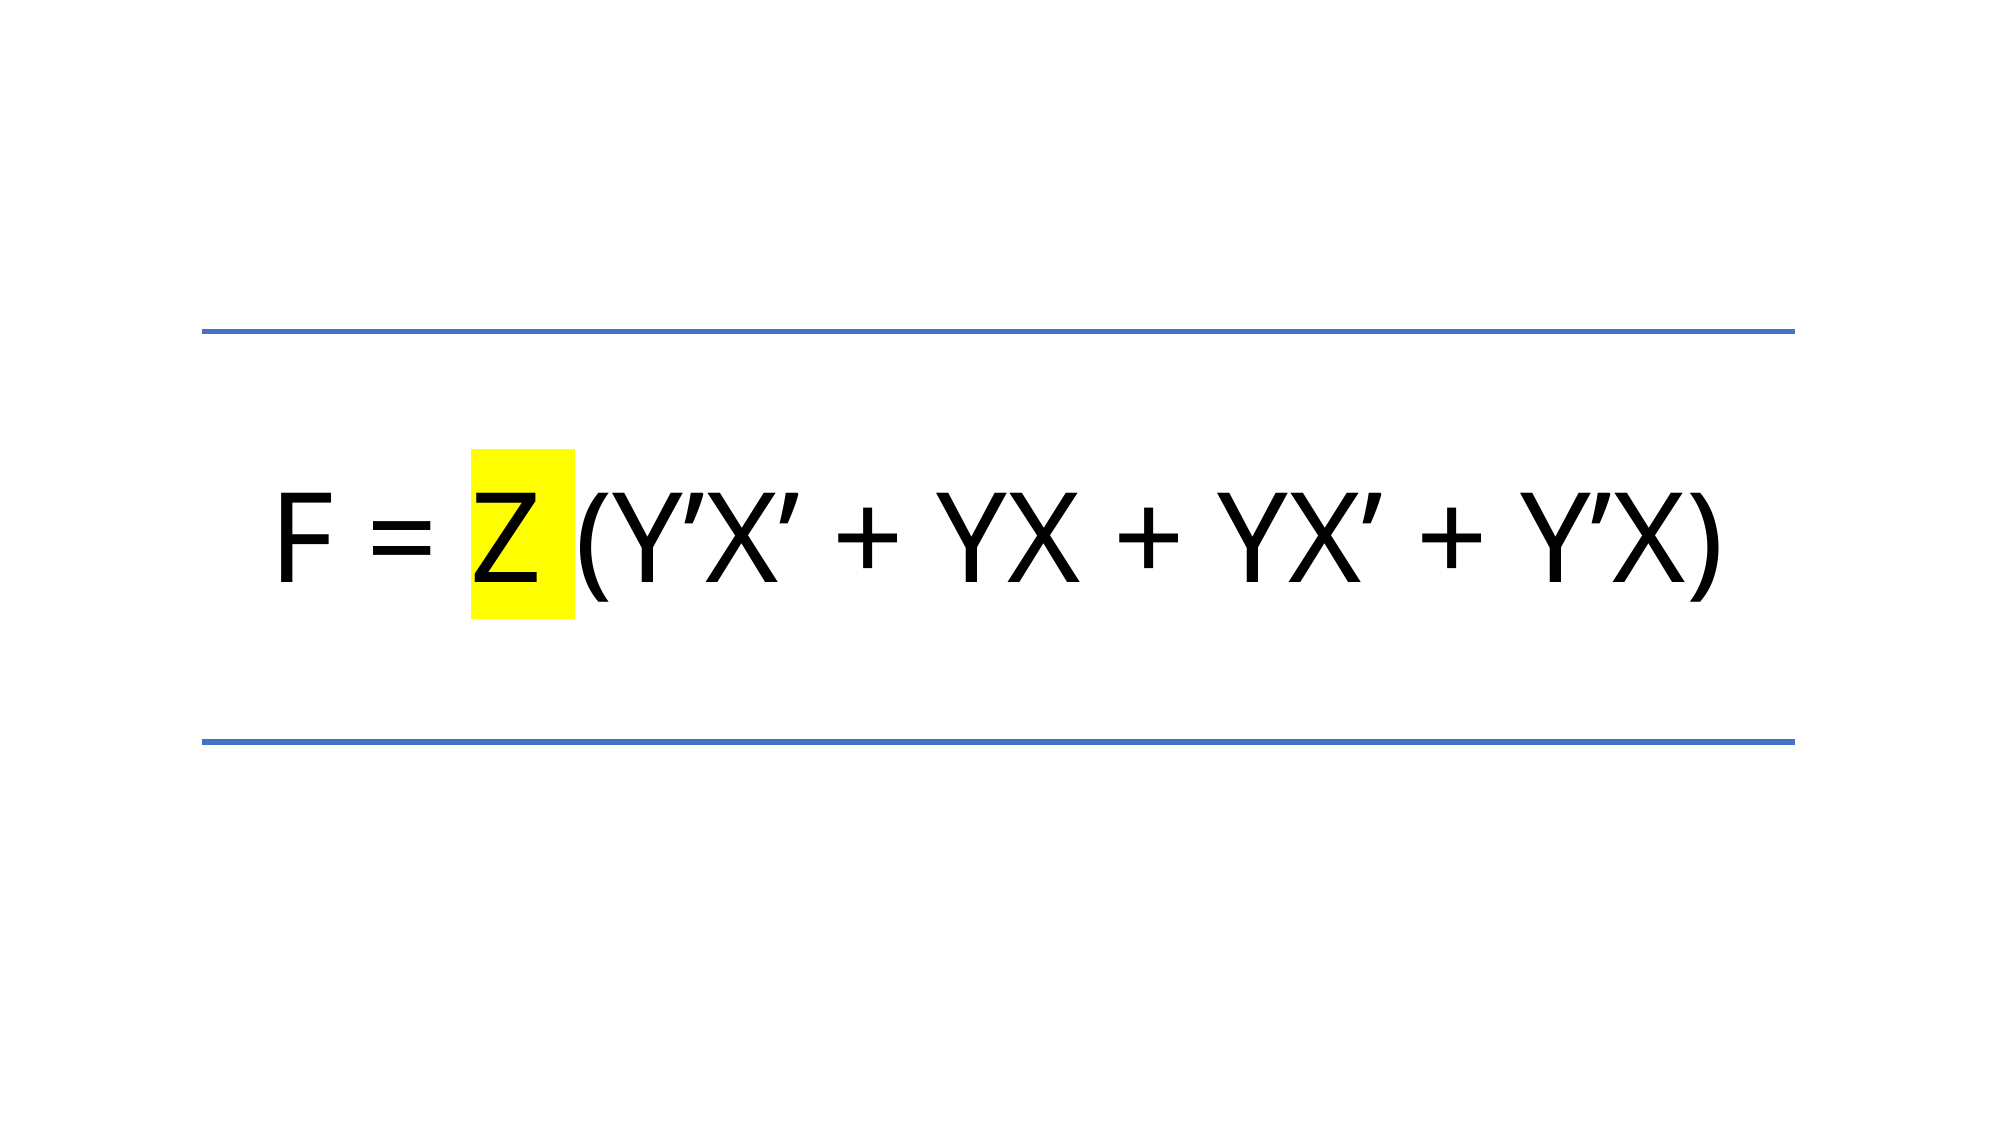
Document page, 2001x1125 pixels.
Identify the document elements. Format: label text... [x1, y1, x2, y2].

text_box F = z (y’x’ + yx + yx’ + y’x) [0, 449, 1997, 615]
